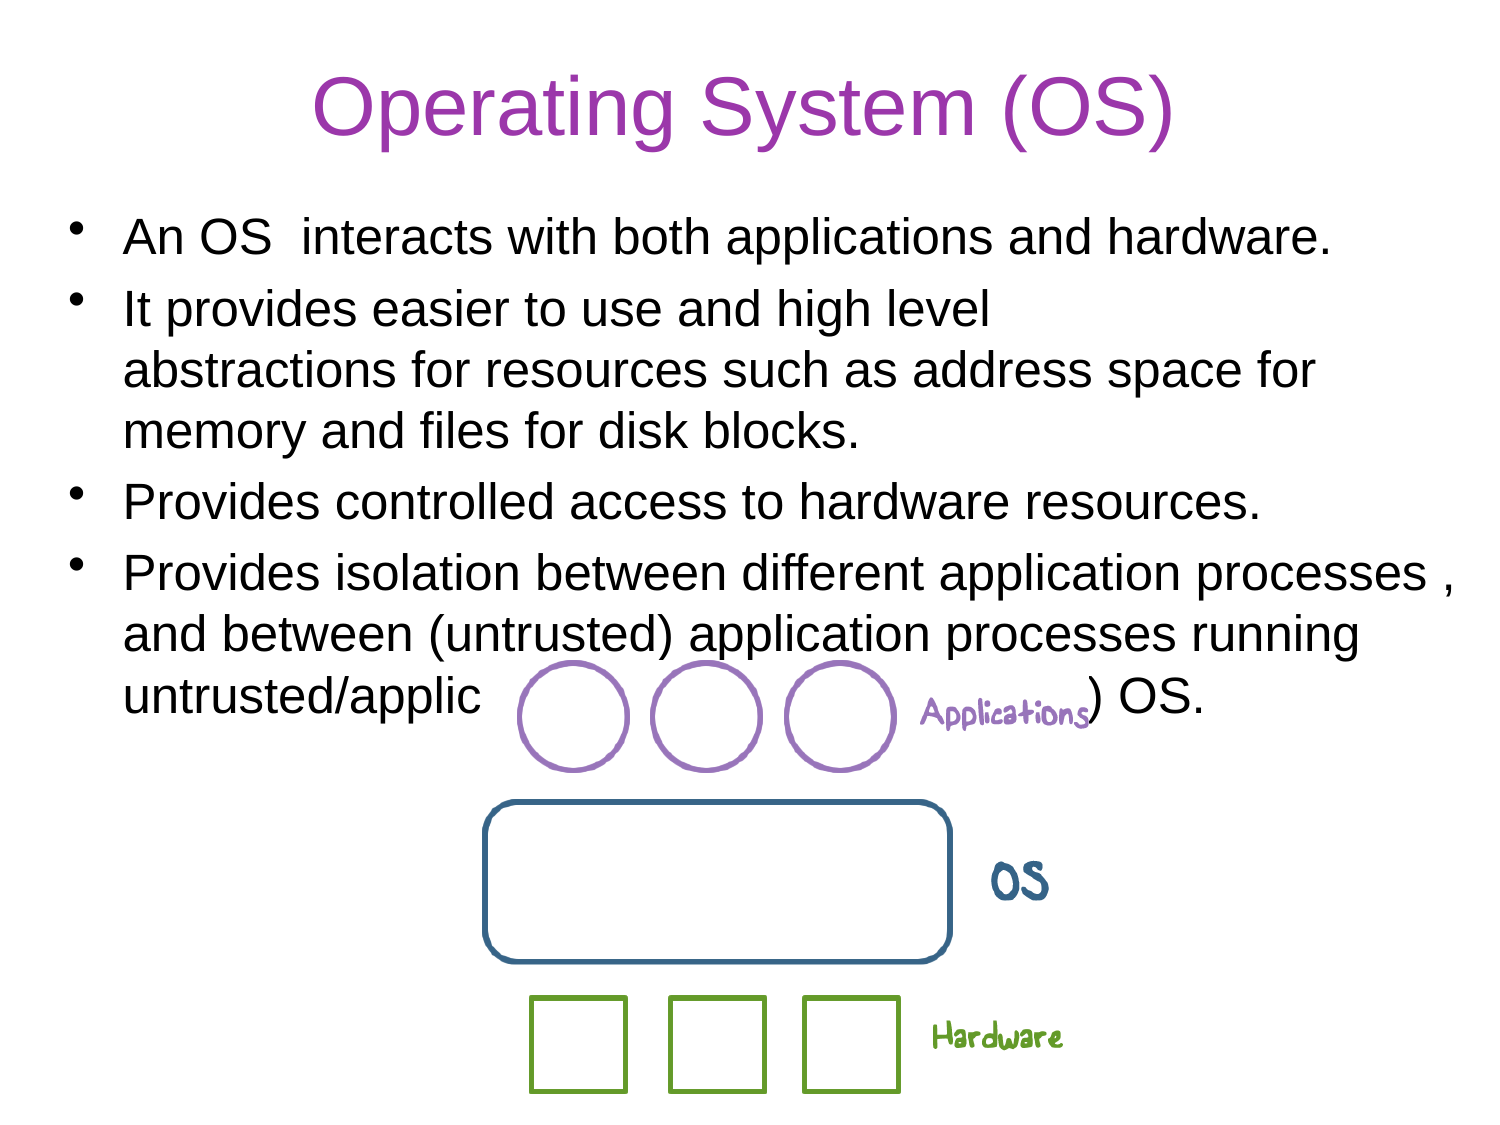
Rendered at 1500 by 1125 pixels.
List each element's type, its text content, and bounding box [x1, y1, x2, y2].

title Operating System (OS) [52, 30, 1459, 174]
picture [482, 659, 1089, 1095]
list An OS interacts with both applications and hardware. It provides easier to use and high level abstractions for resources such as address space for memory and files for disk blocks. Provides controlled access to hardware resources. Provides isolation between different application processes , and between (untrusted) application processes running untrusted/application code and the (trusted) OS. [52, 196, 1500, 740]
